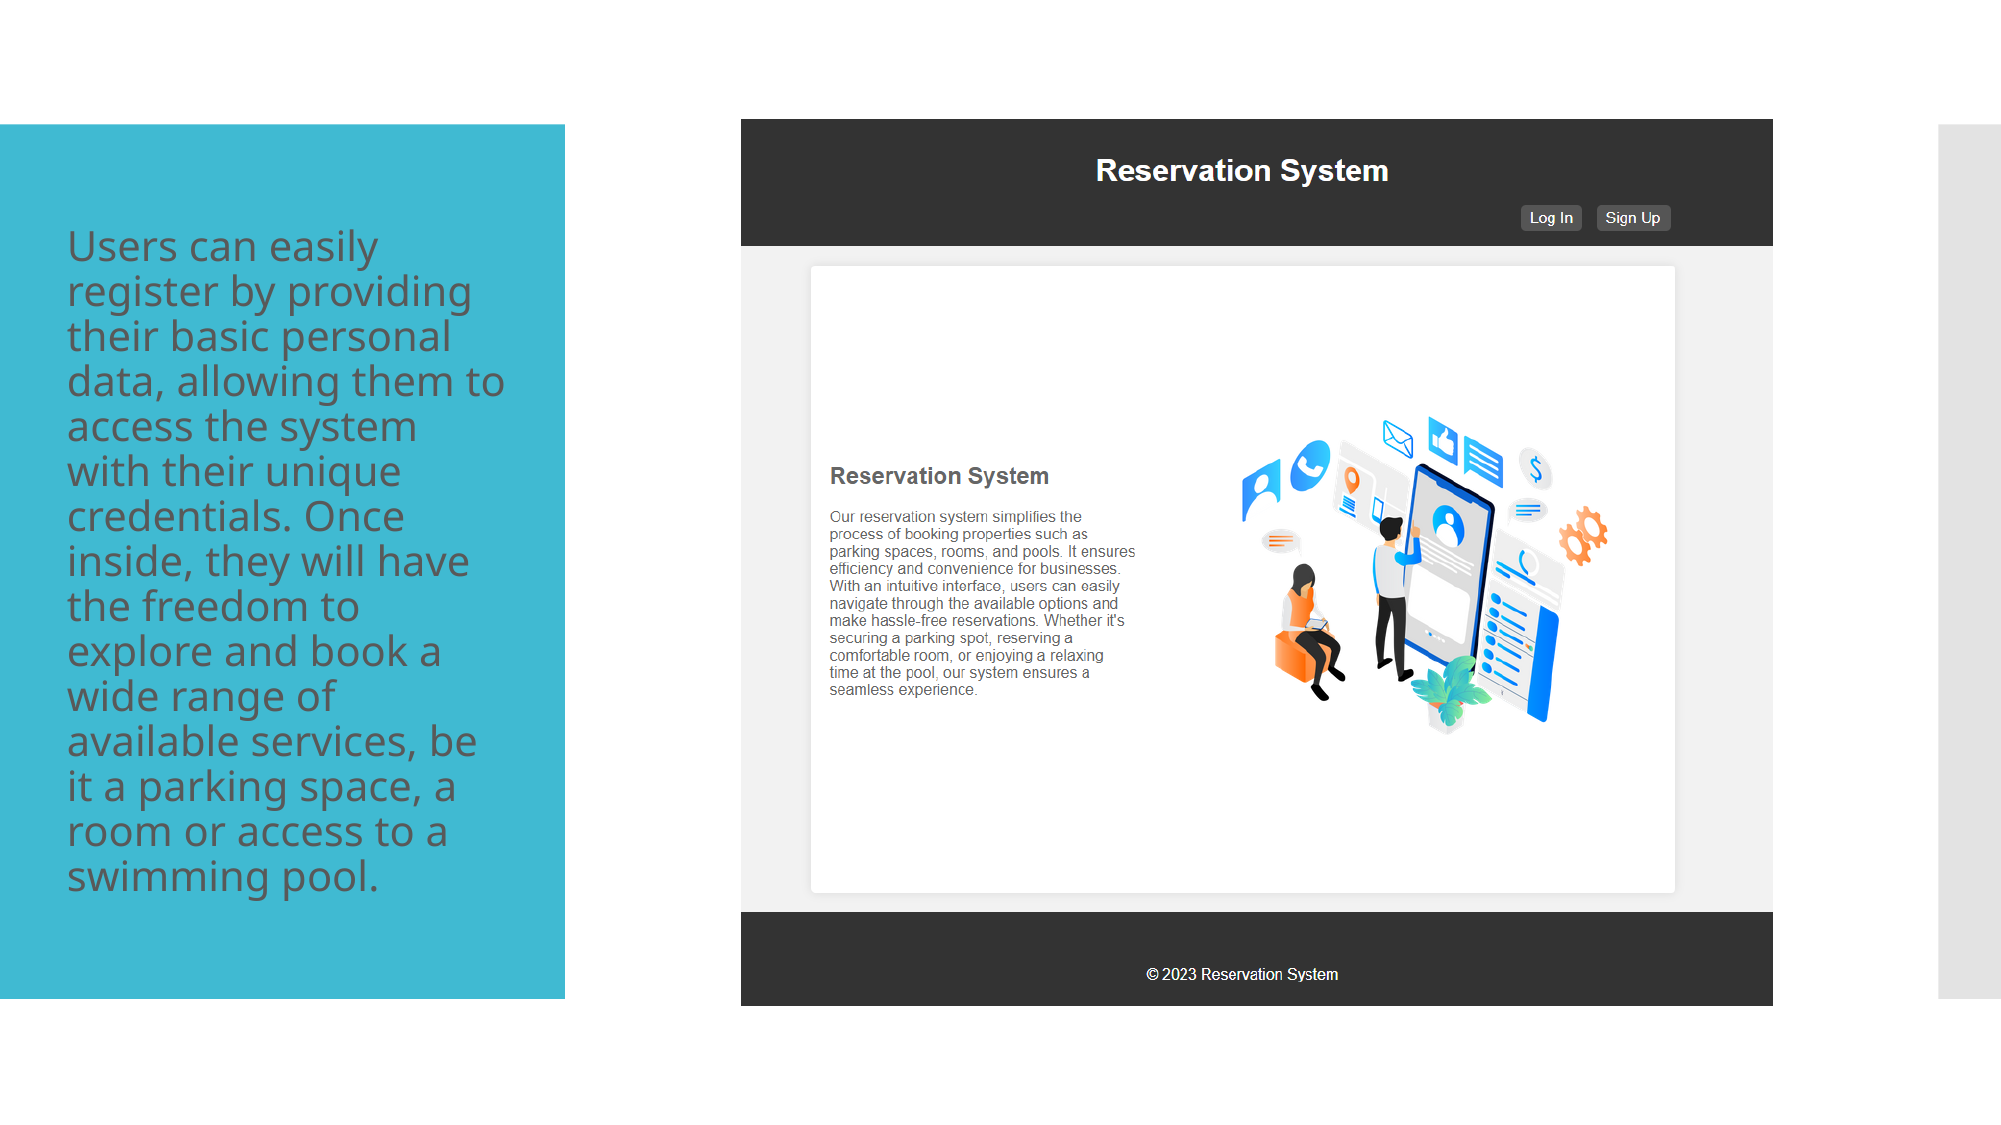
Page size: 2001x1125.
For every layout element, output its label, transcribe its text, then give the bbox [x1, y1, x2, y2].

picture [740, 118, 1774, 1007]
list Users can easily register by providing their basic personal data, allowing them to access the system with their unique credentials. Once inside, they will have the freedom to explore and book a wide range of available services, be it a parking space, a room or access to a swimming pool. [21, 142, 528, 983]
